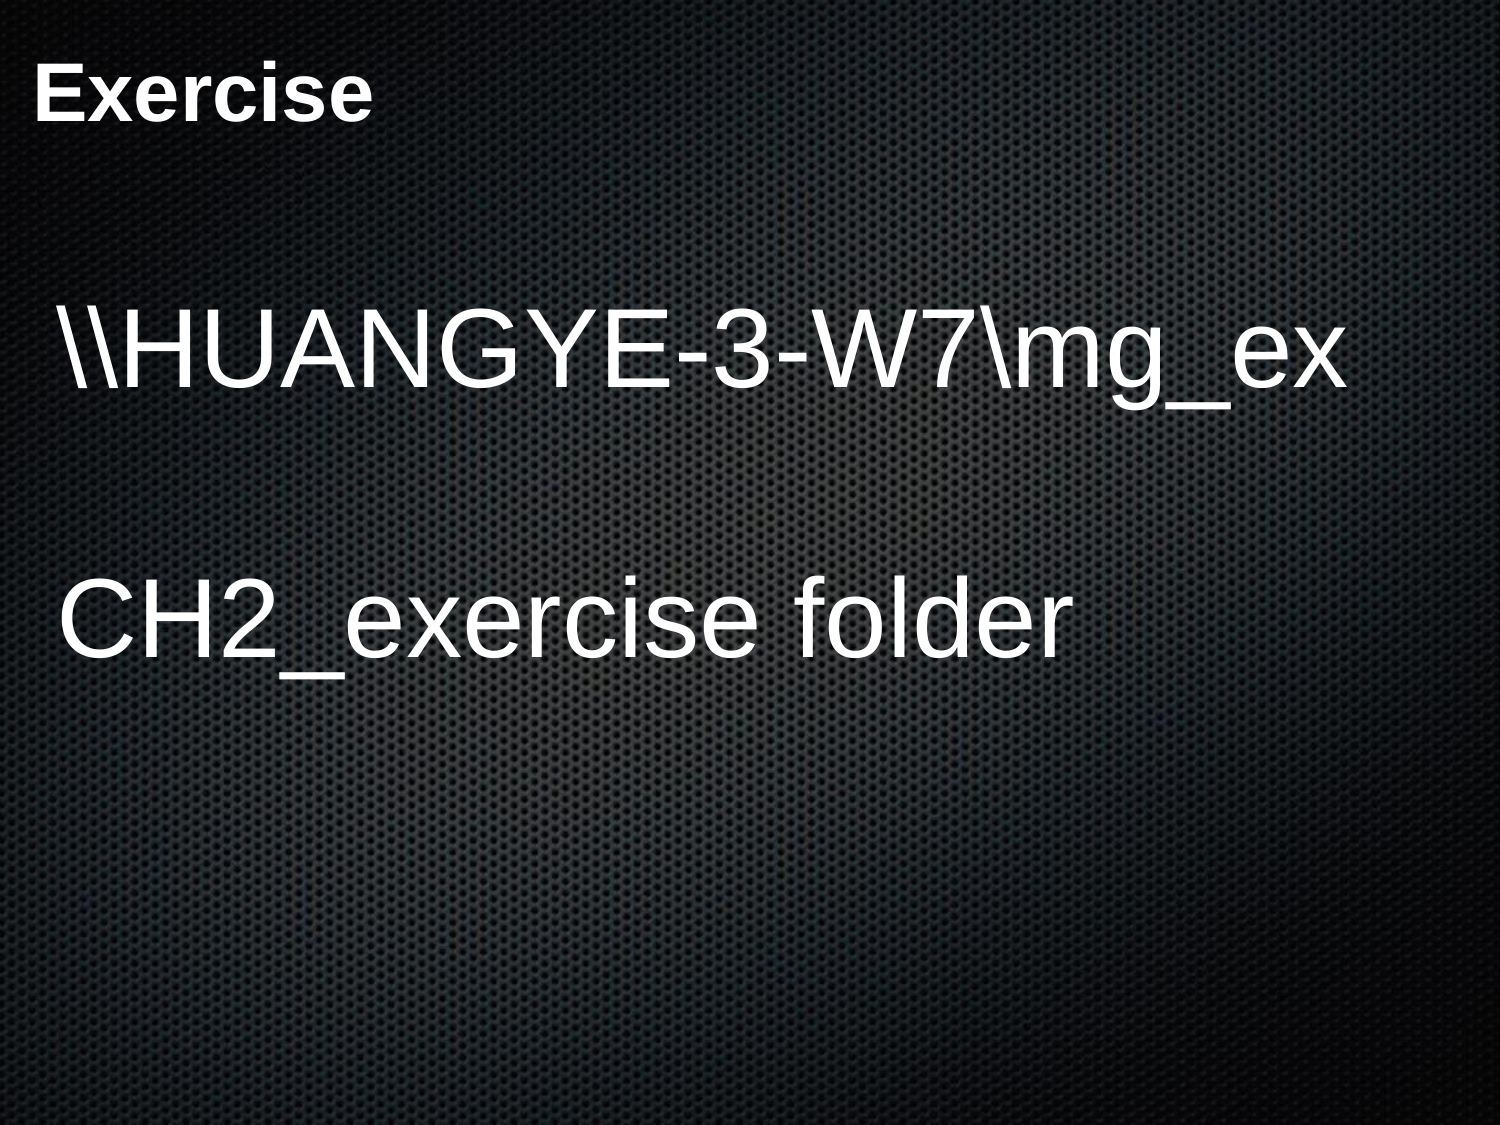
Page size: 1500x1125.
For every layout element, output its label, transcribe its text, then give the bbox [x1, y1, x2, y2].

picture [0, 0, 1500, 1125]
text_box Exercise [17, 30, 1093, 146]
text_box \\HUANGYE-3-W7\mg_ex CH2_exercise folder [41, 267, 1424, 687]
